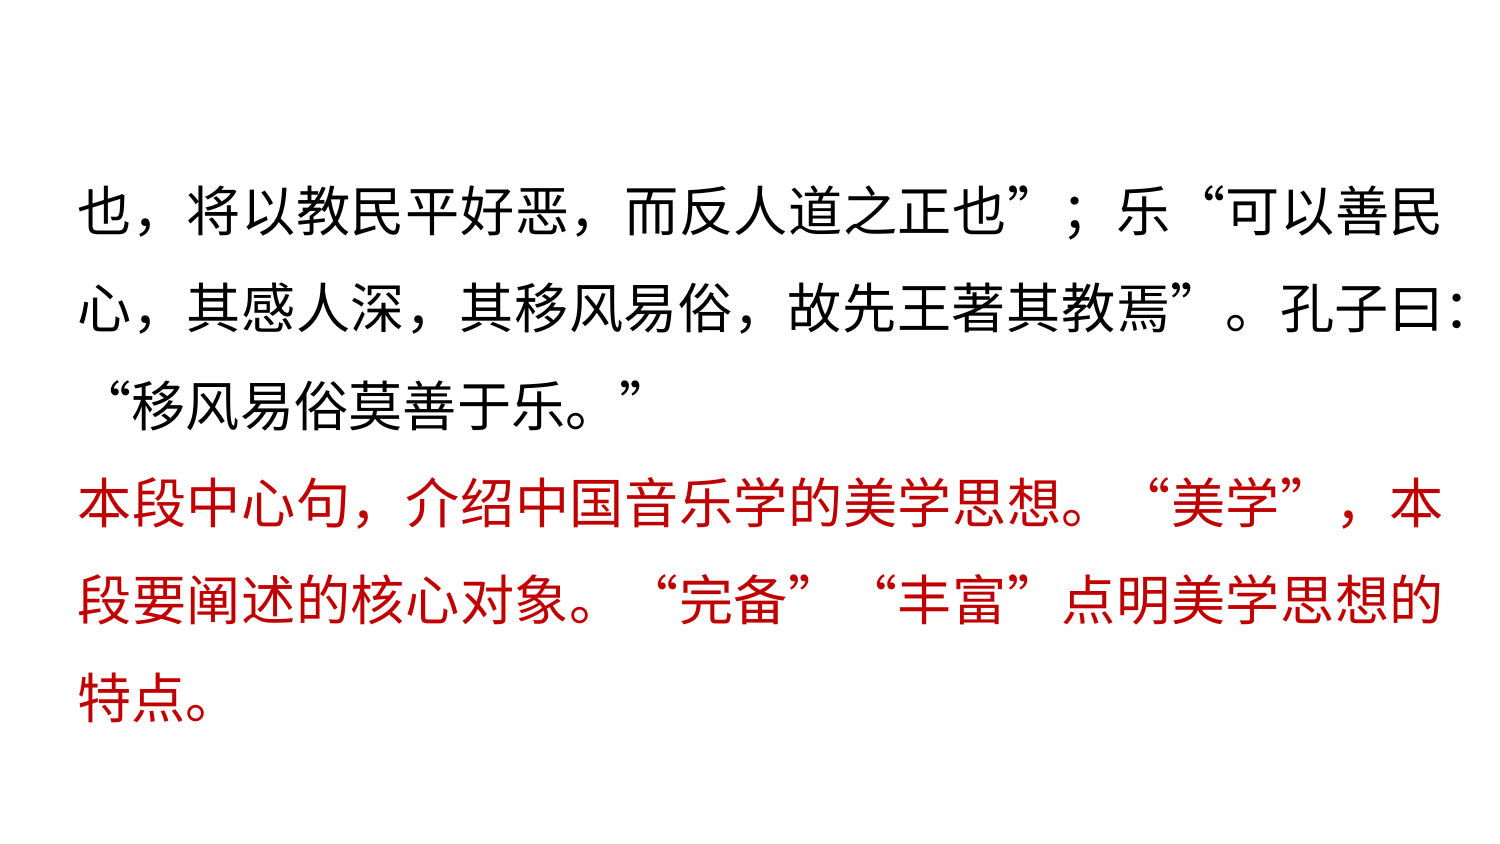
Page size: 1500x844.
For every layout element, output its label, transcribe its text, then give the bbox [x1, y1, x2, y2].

text_box 也，将以教民平好恶，而反人道之正也”；乐“可以善民心，其感人深，其移风易俗，故先王著其教焉”。孔子曰：“移风易俗莫善于乐。” 本段中心句，介绍中国音乐学的美学思想。“美学”，本段要阐述的核心对象。“完备”“丰富”点明美学思想的特点。 [62, 137, 1459, 737]
